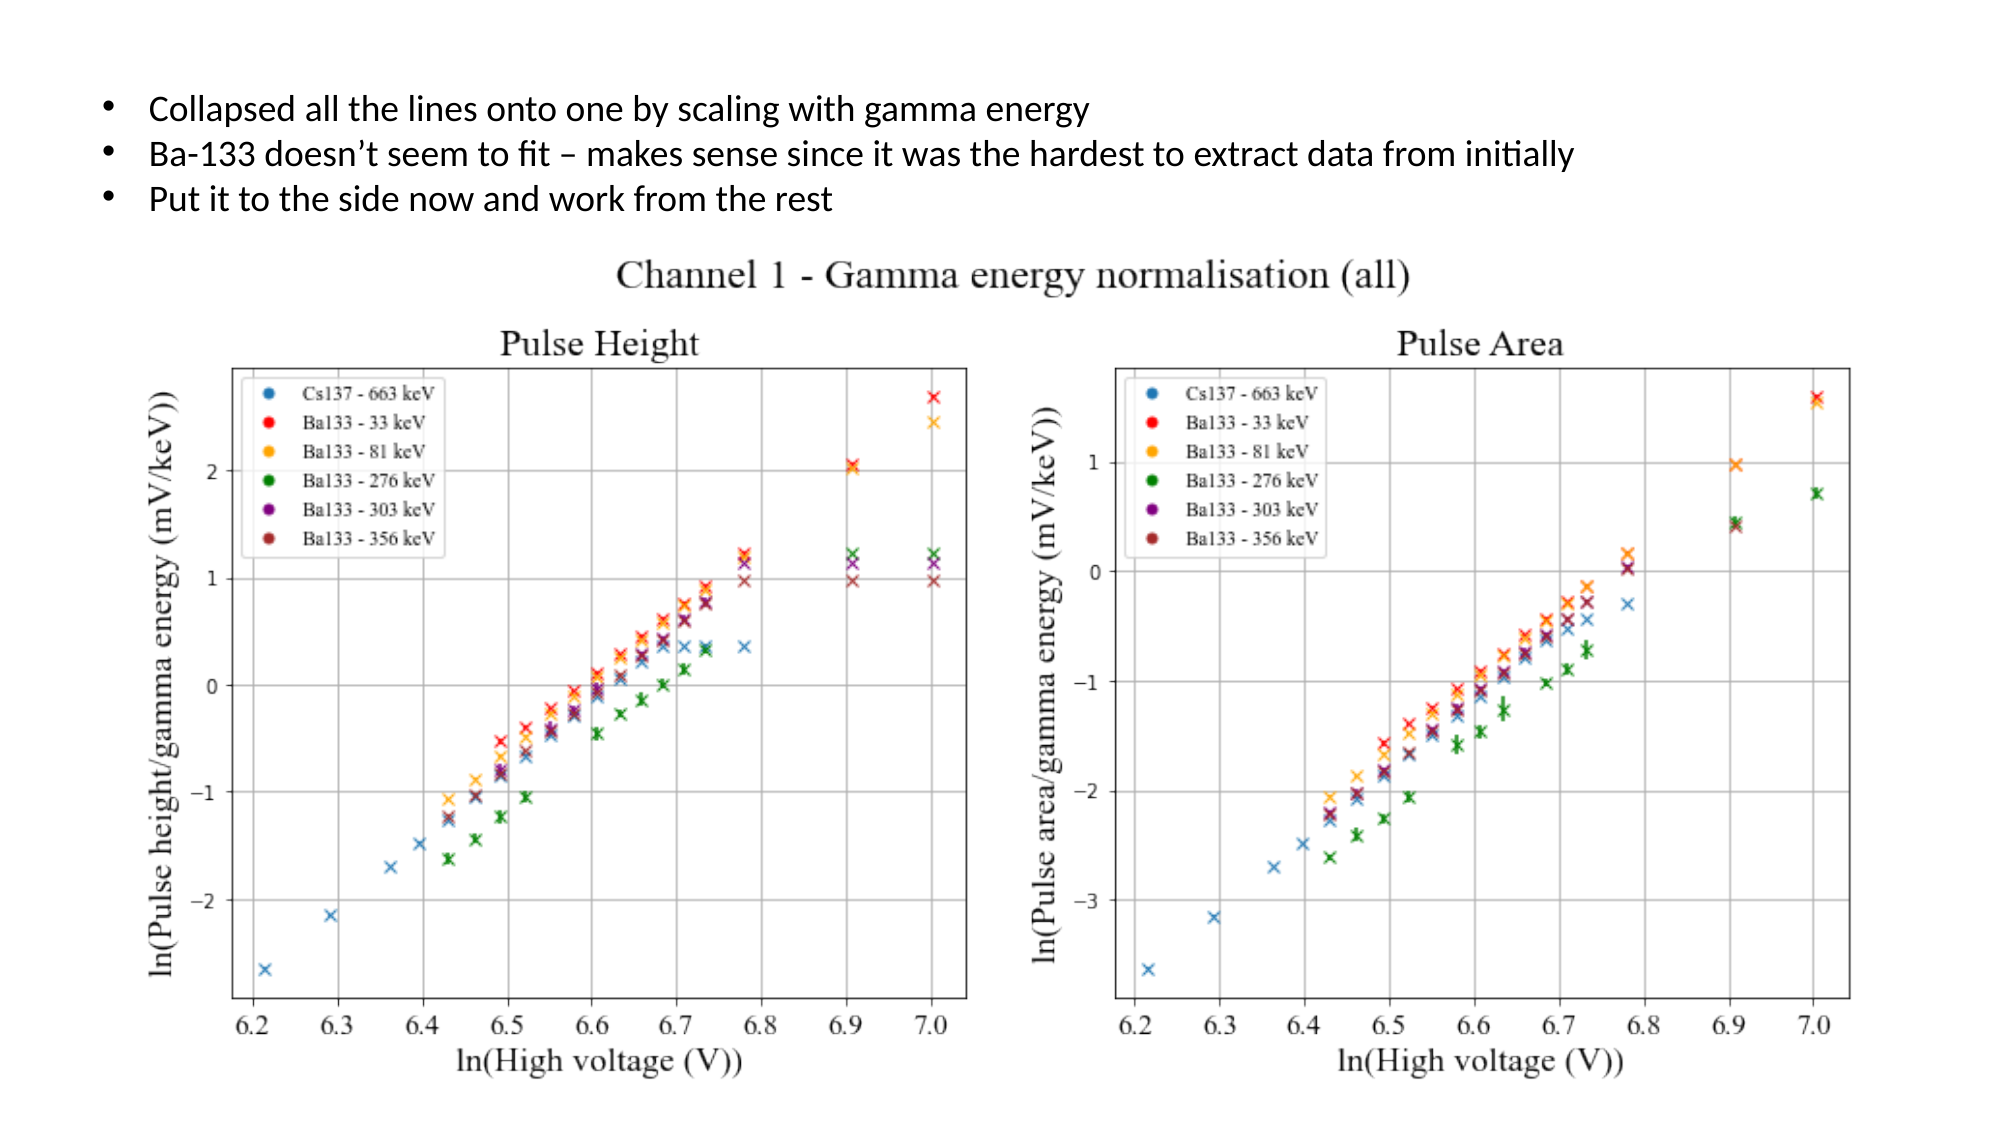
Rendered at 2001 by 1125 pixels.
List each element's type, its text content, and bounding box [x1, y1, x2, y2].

text_box Collapsed all the lines onto one by scaling with gamma energy Ba-133 doesn’t seem to fit – makes sense since it was the hardest to extract data from initially Put it to the side now and work from the rest [87, 76, 1883, 226]
picture [137, 246, 1863, 1091]
